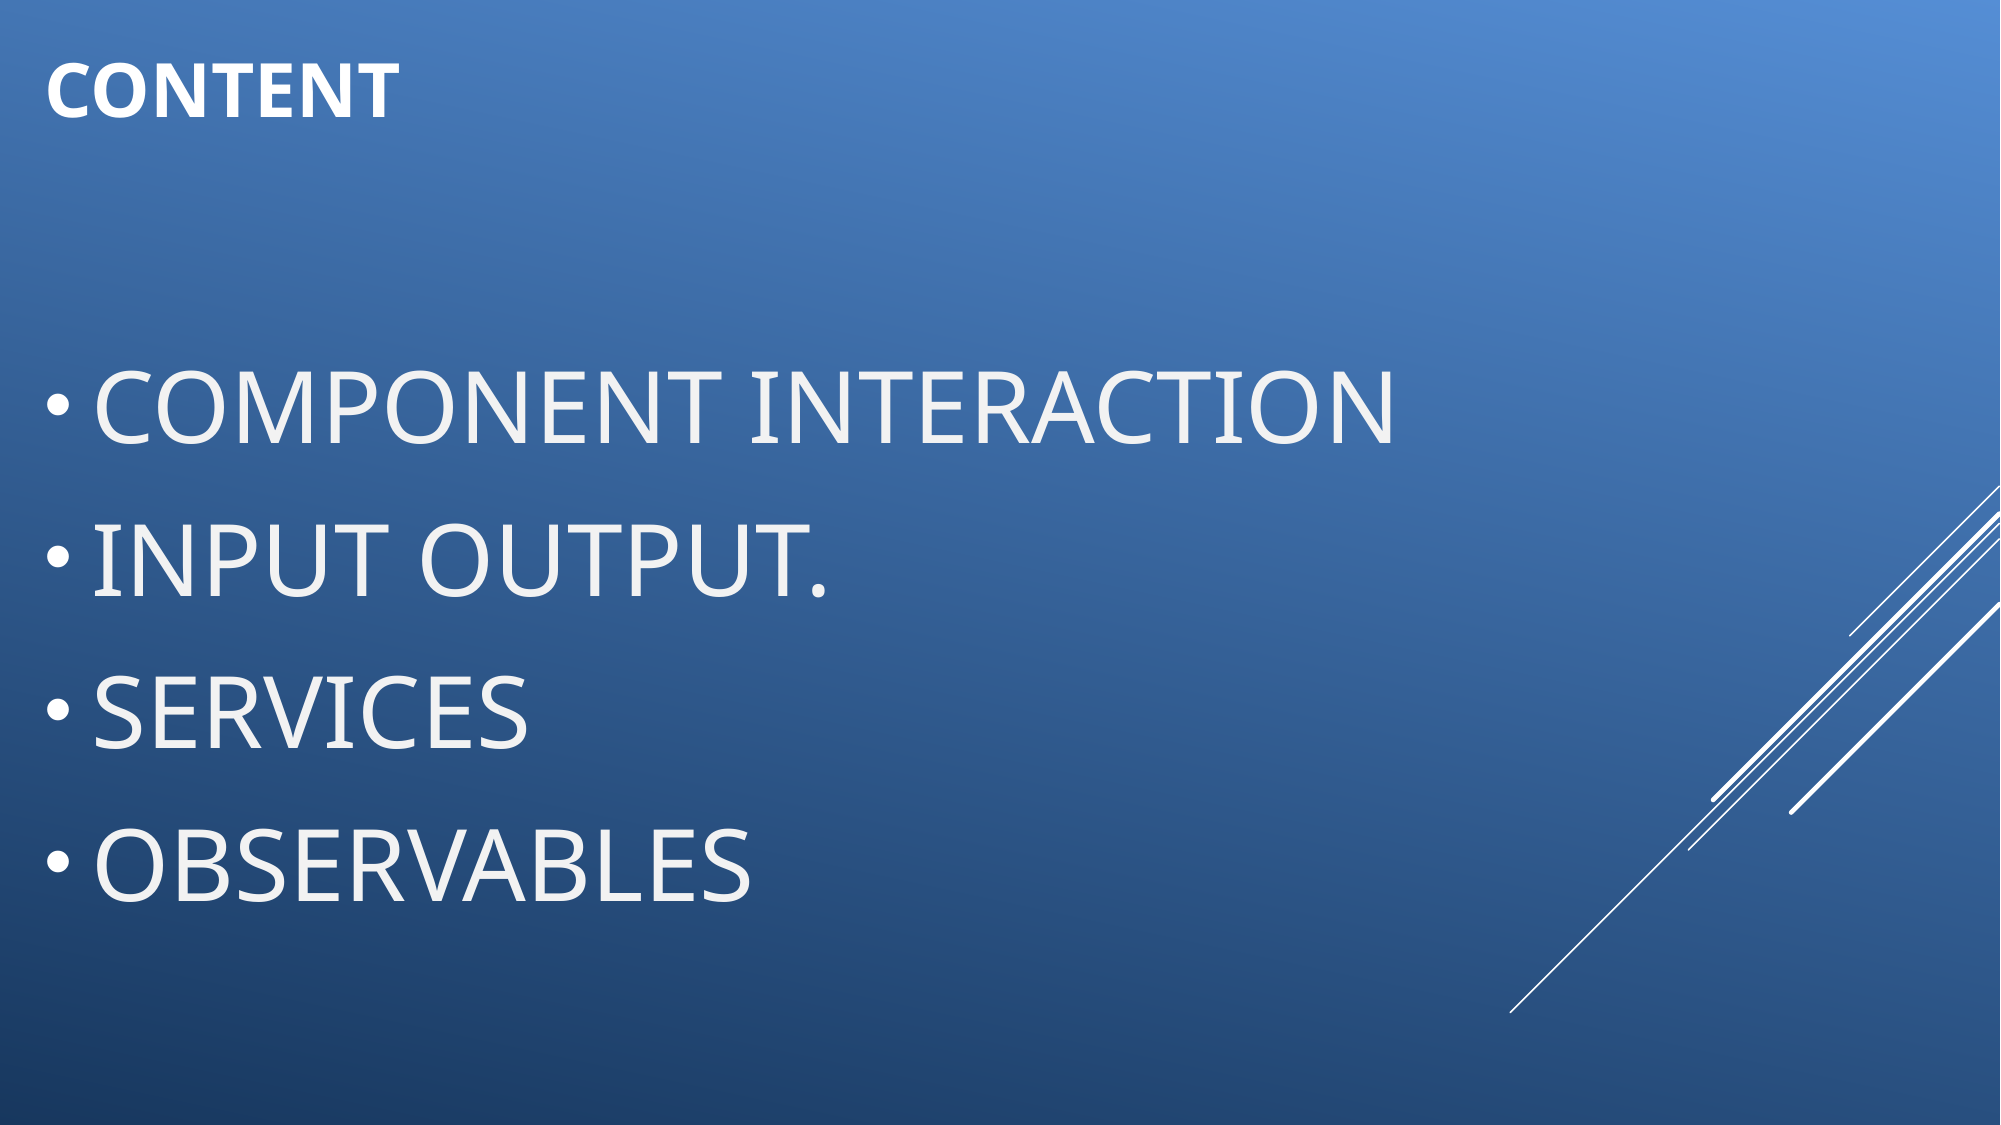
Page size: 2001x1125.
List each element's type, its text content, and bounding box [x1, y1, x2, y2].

list COMPONENT INTERACTION INPUT OUTPUT. SERVICES OBSERVABLES [29, 183, 1965, 1082]
title Content [29, 31, 1965, 144]
